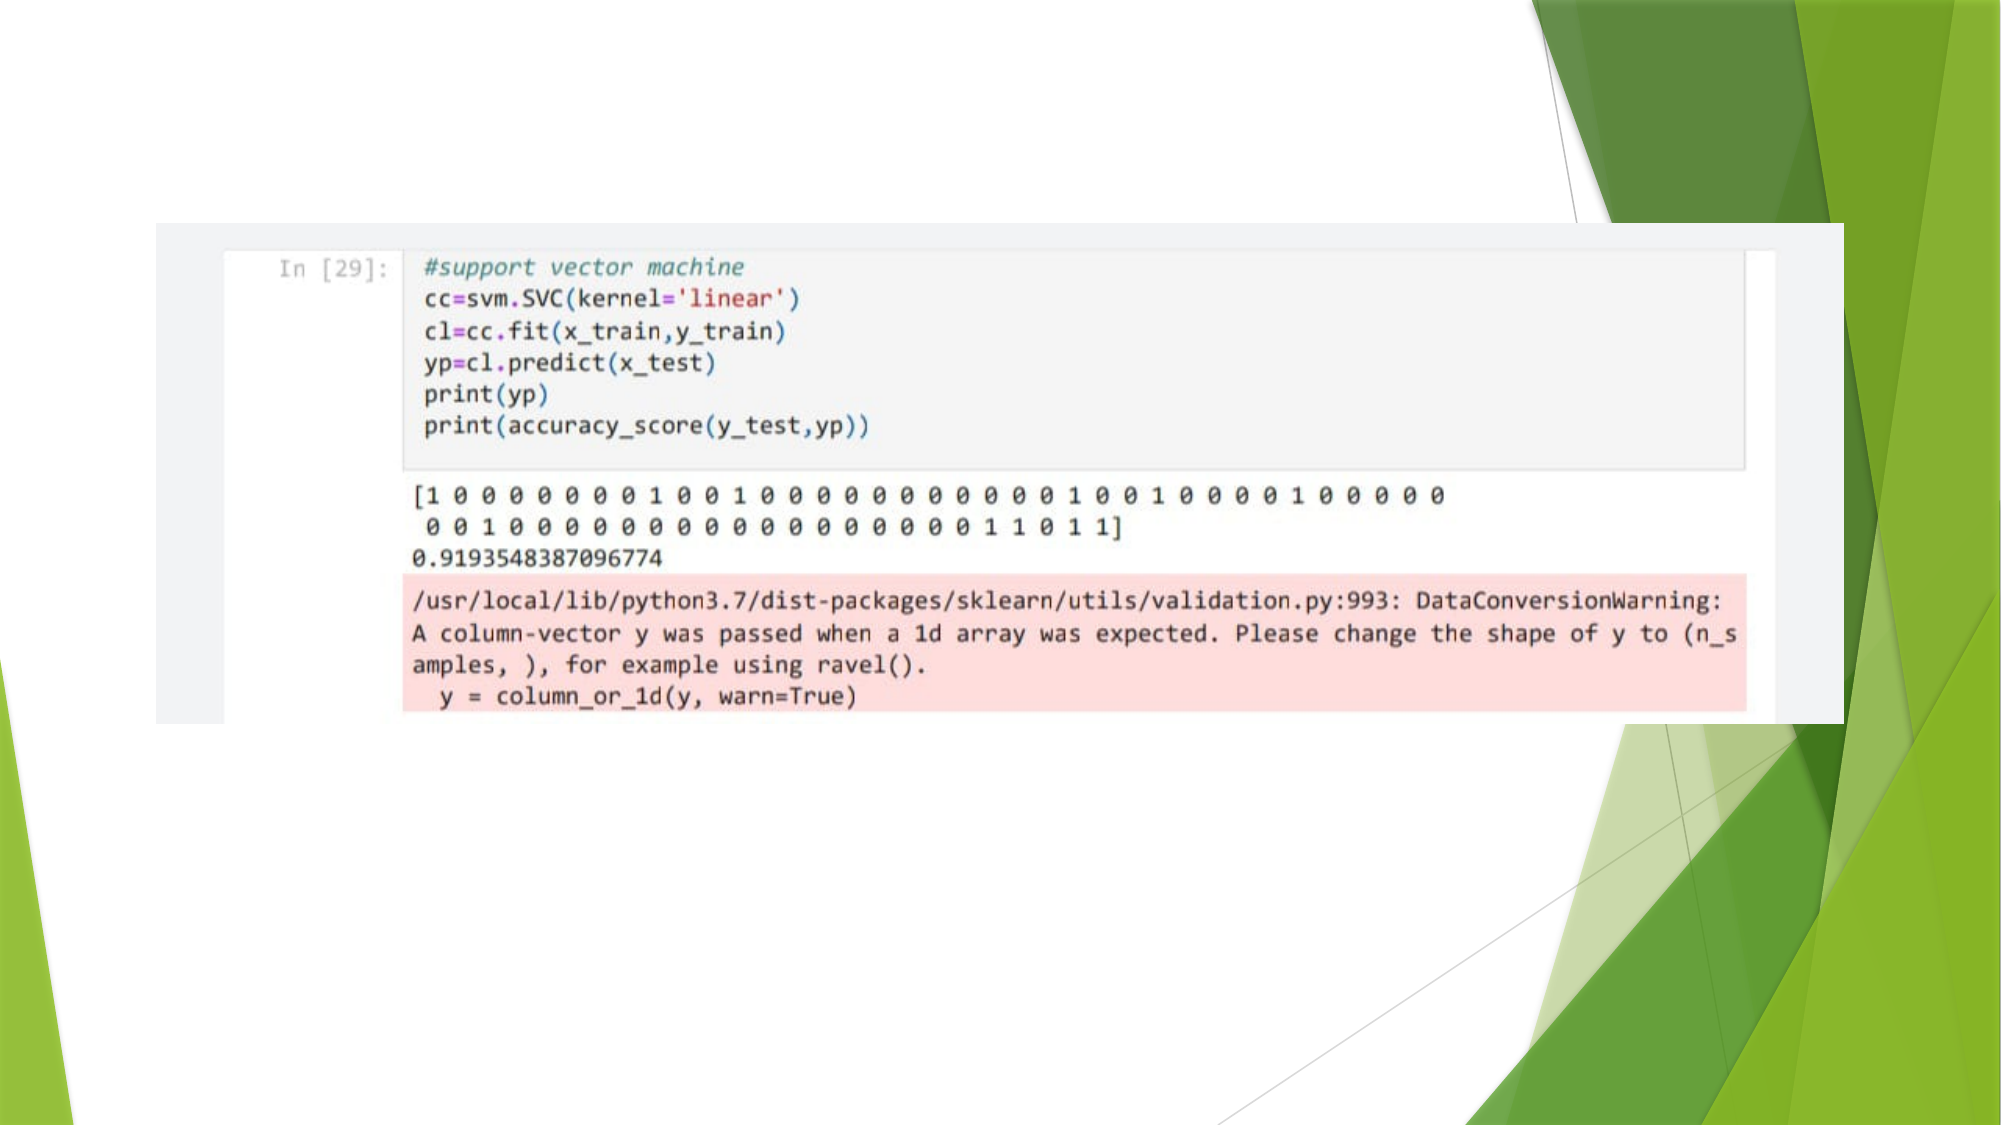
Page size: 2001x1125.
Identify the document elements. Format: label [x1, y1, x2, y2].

picture [155, 223, 1845, 725]
